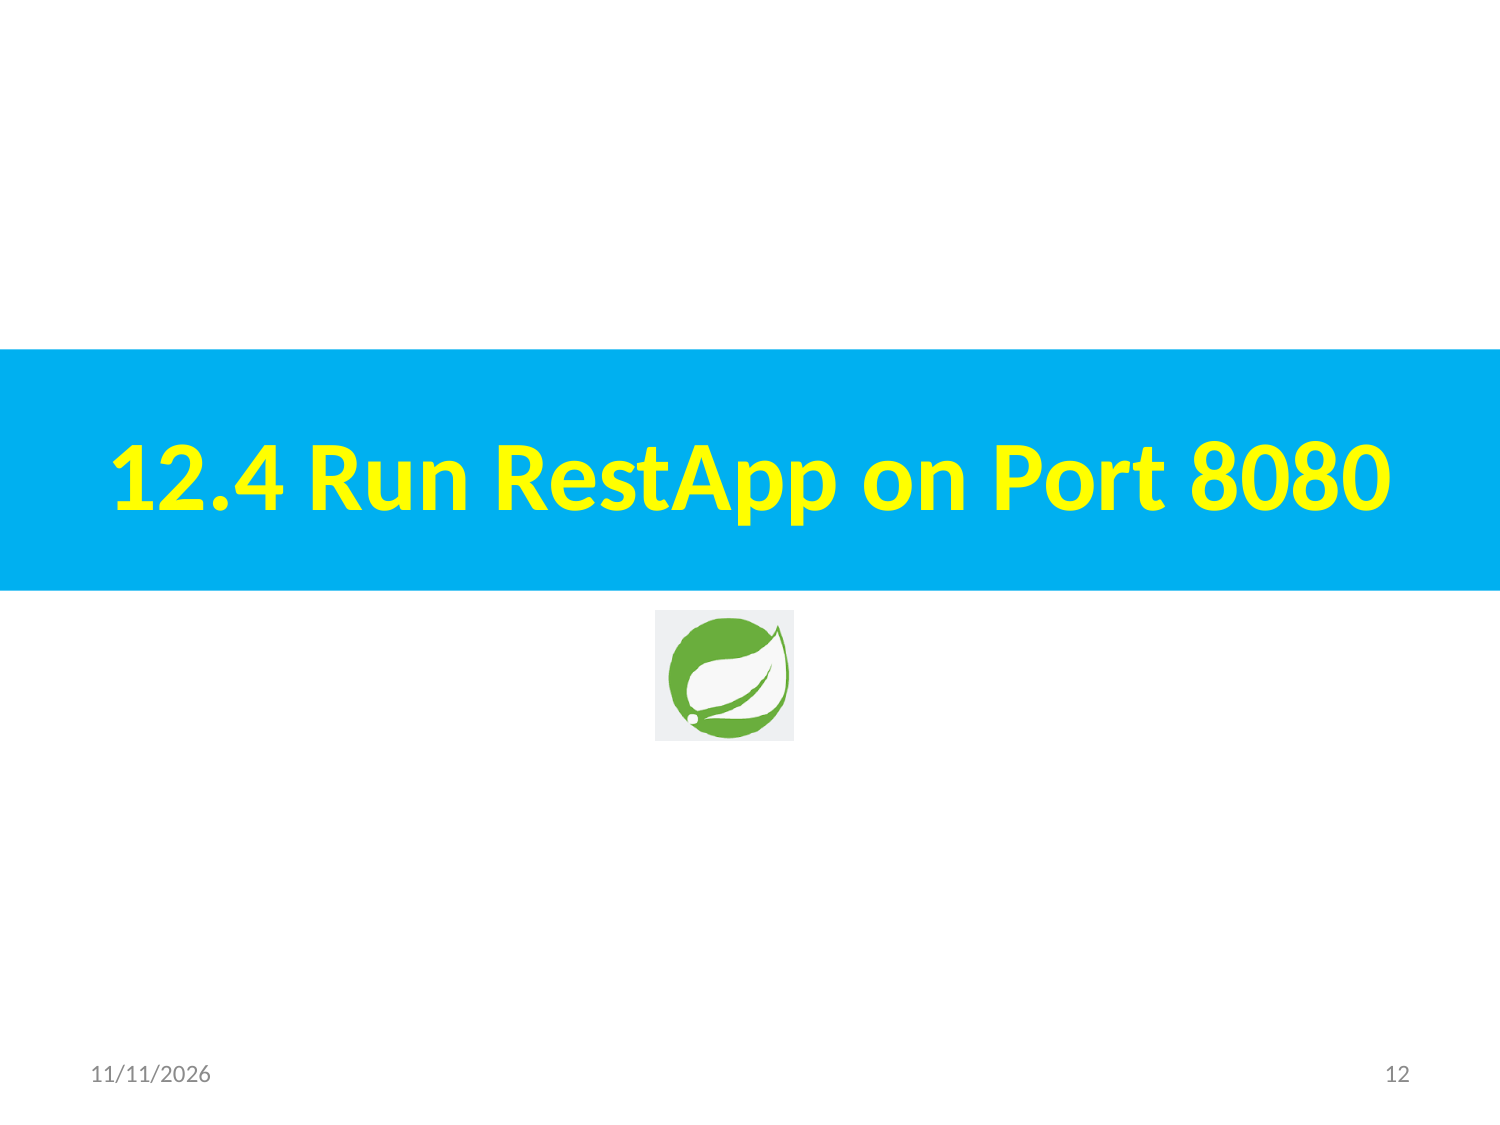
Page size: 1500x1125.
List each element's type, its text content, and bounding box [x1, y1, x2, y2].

picture [655, 610, 794, 741]
slide_number 12 [1074, 1042, 1425, 1103]
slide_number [75, 1042, 425, 1103]
title 12.4 Run RestApp on Port 8080 [0, 349, 1500, 591]
